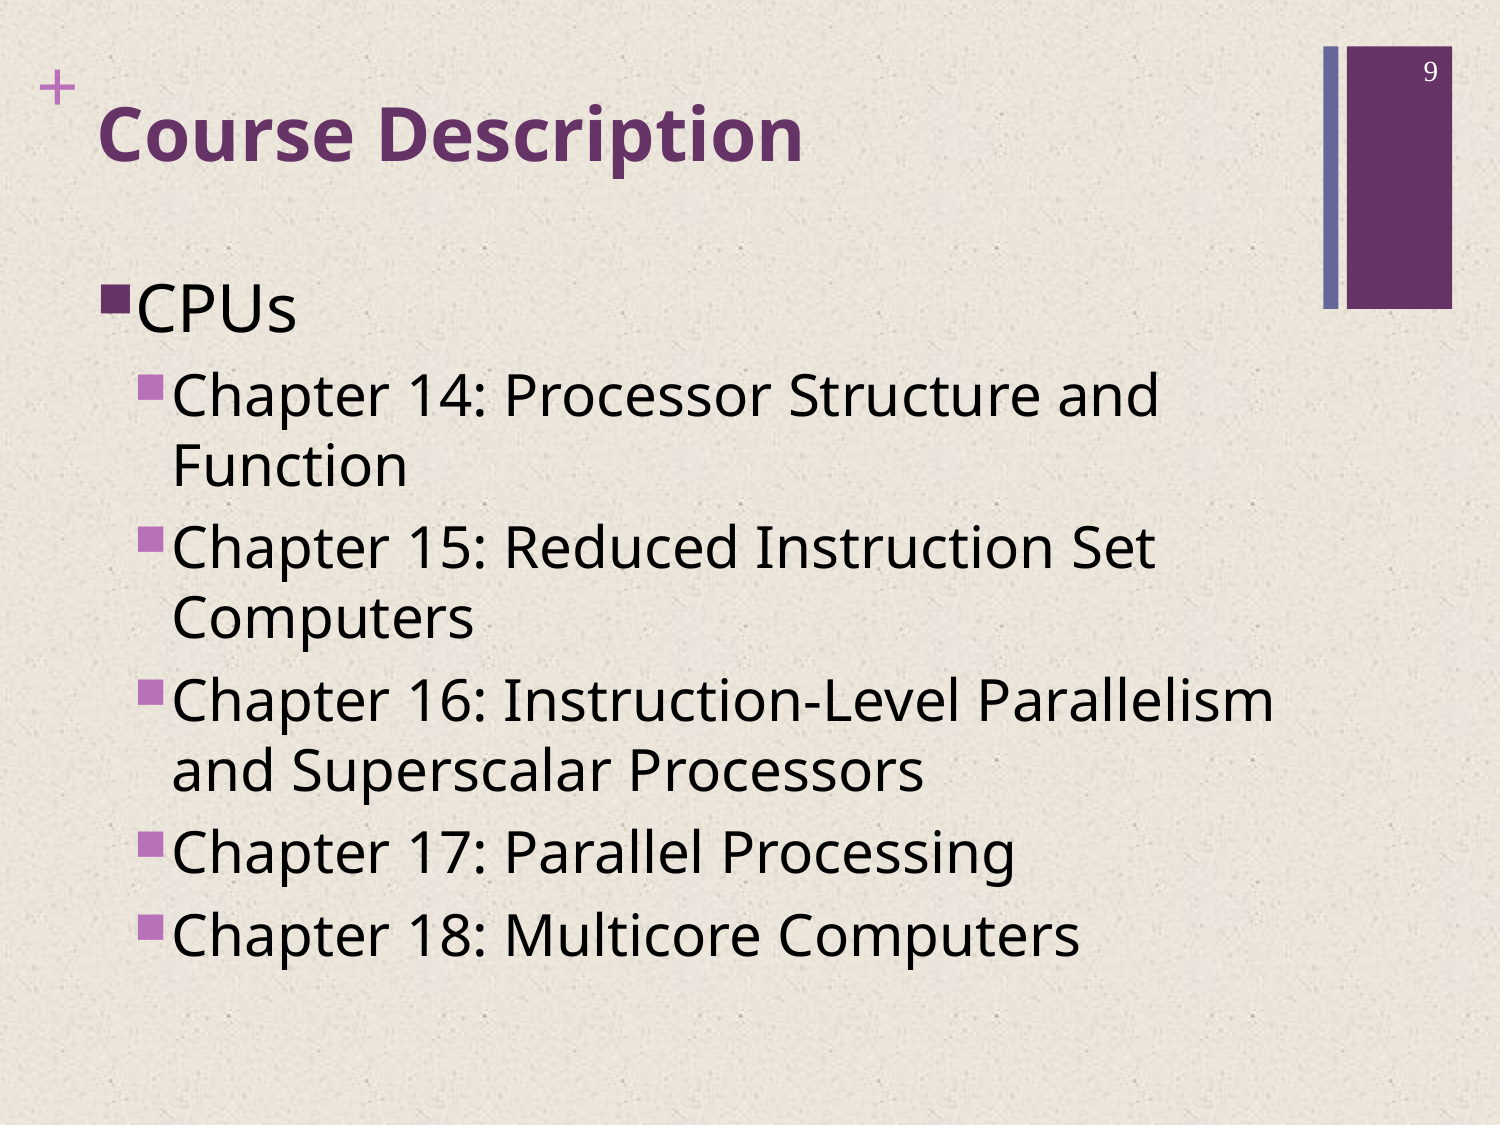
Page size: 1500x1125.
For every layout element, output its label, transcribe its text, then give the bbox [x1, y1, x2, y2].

title Course Description [81, 79, 1322, 257]
list CPUs Chapter 14: Processor Structure and Function Chapter 15: Reduced Instruction Set Computers Chapter 16: Instruction-Level Parallelism and Superscalar Processors Chapter 17: Parallel Processing Chapter 18: Multicore Computers [81, 257, 1322, 1005]
slide_number 9 [1362, 39, 1454, 100]
